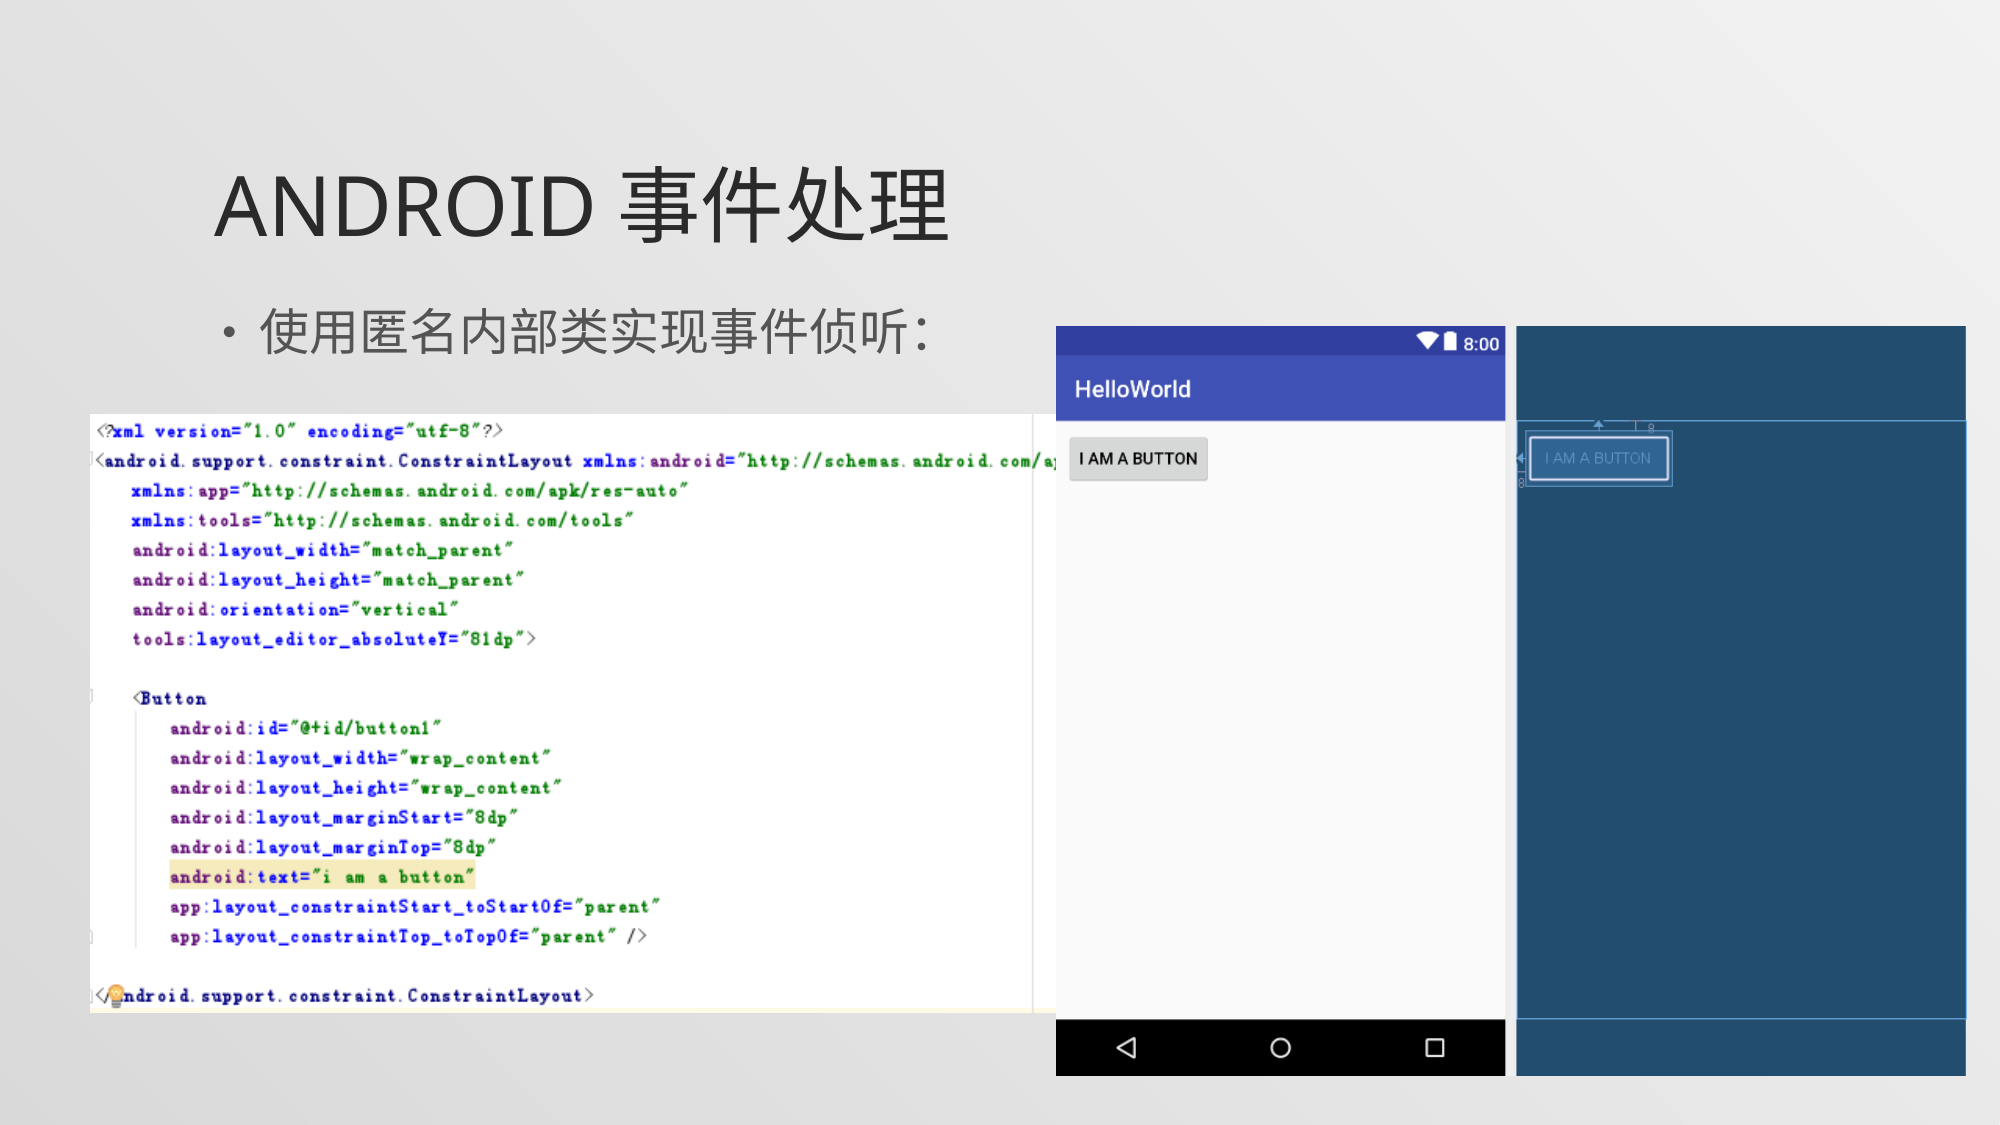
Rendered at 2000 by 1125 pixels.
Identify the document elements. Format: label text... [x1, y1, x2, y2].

list 使用匿名内部类实现事件侦听： [199, 299, 1800, 412]
title Android事件处理 [199, 45, 1800, 263]
picture [89, 326, 1967, 1076]
